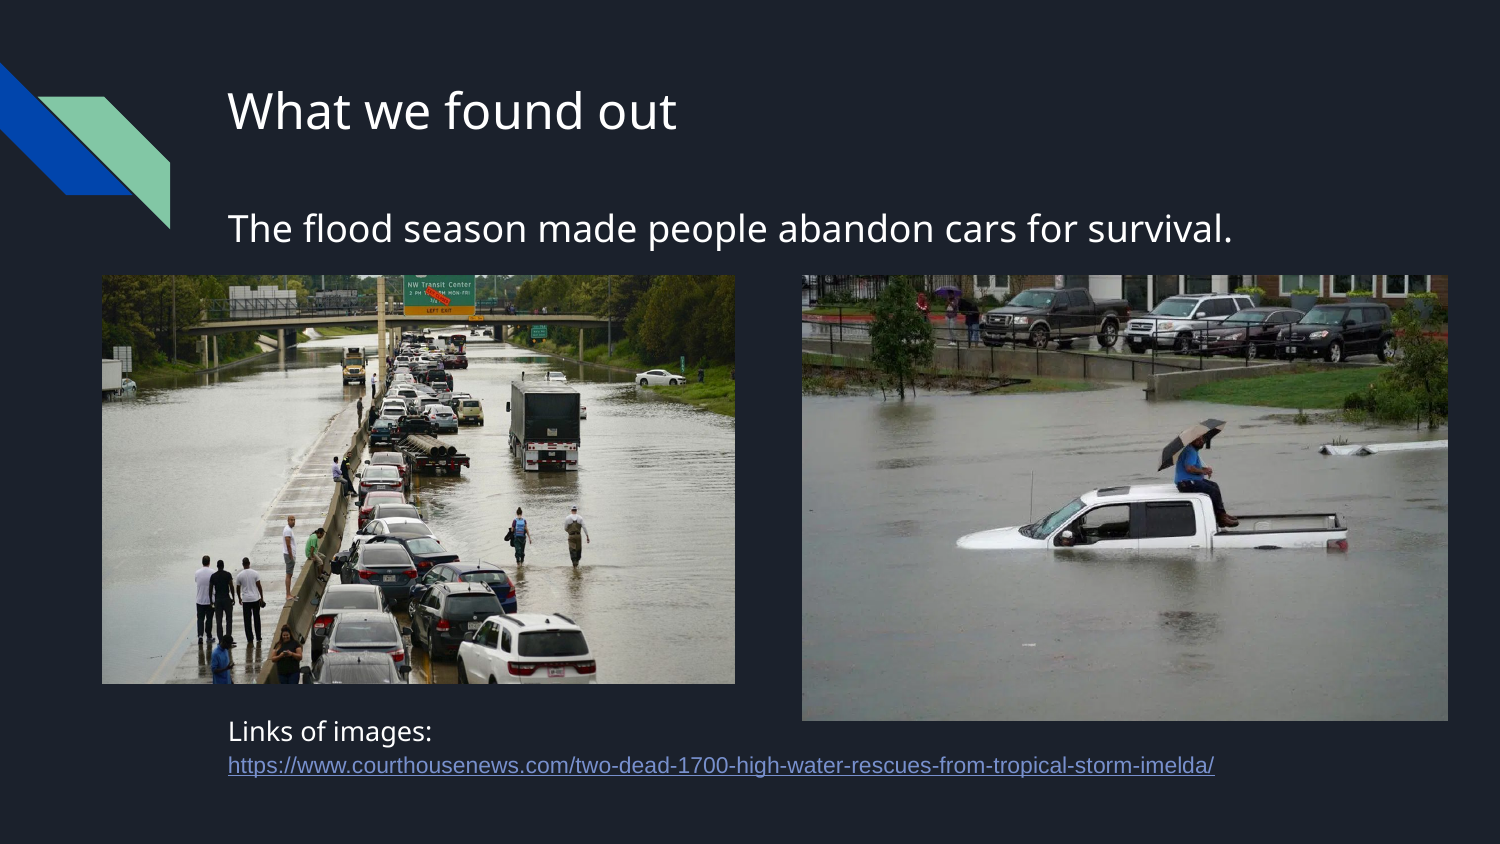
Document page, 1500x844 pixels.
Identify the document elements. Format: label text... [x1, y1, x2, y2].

list The flood season made people abandon cars for survival. Links of images: https://www.courthousenews.com/two-dead-1700-high-water-rescues-from-tropical-storm-imelda/ [212, 183, 1368, 817]
picture [101, 275, 735, 684]
title What we found out [212, 64, 1368, 183]
picture [802, 275, 1448, 721]
